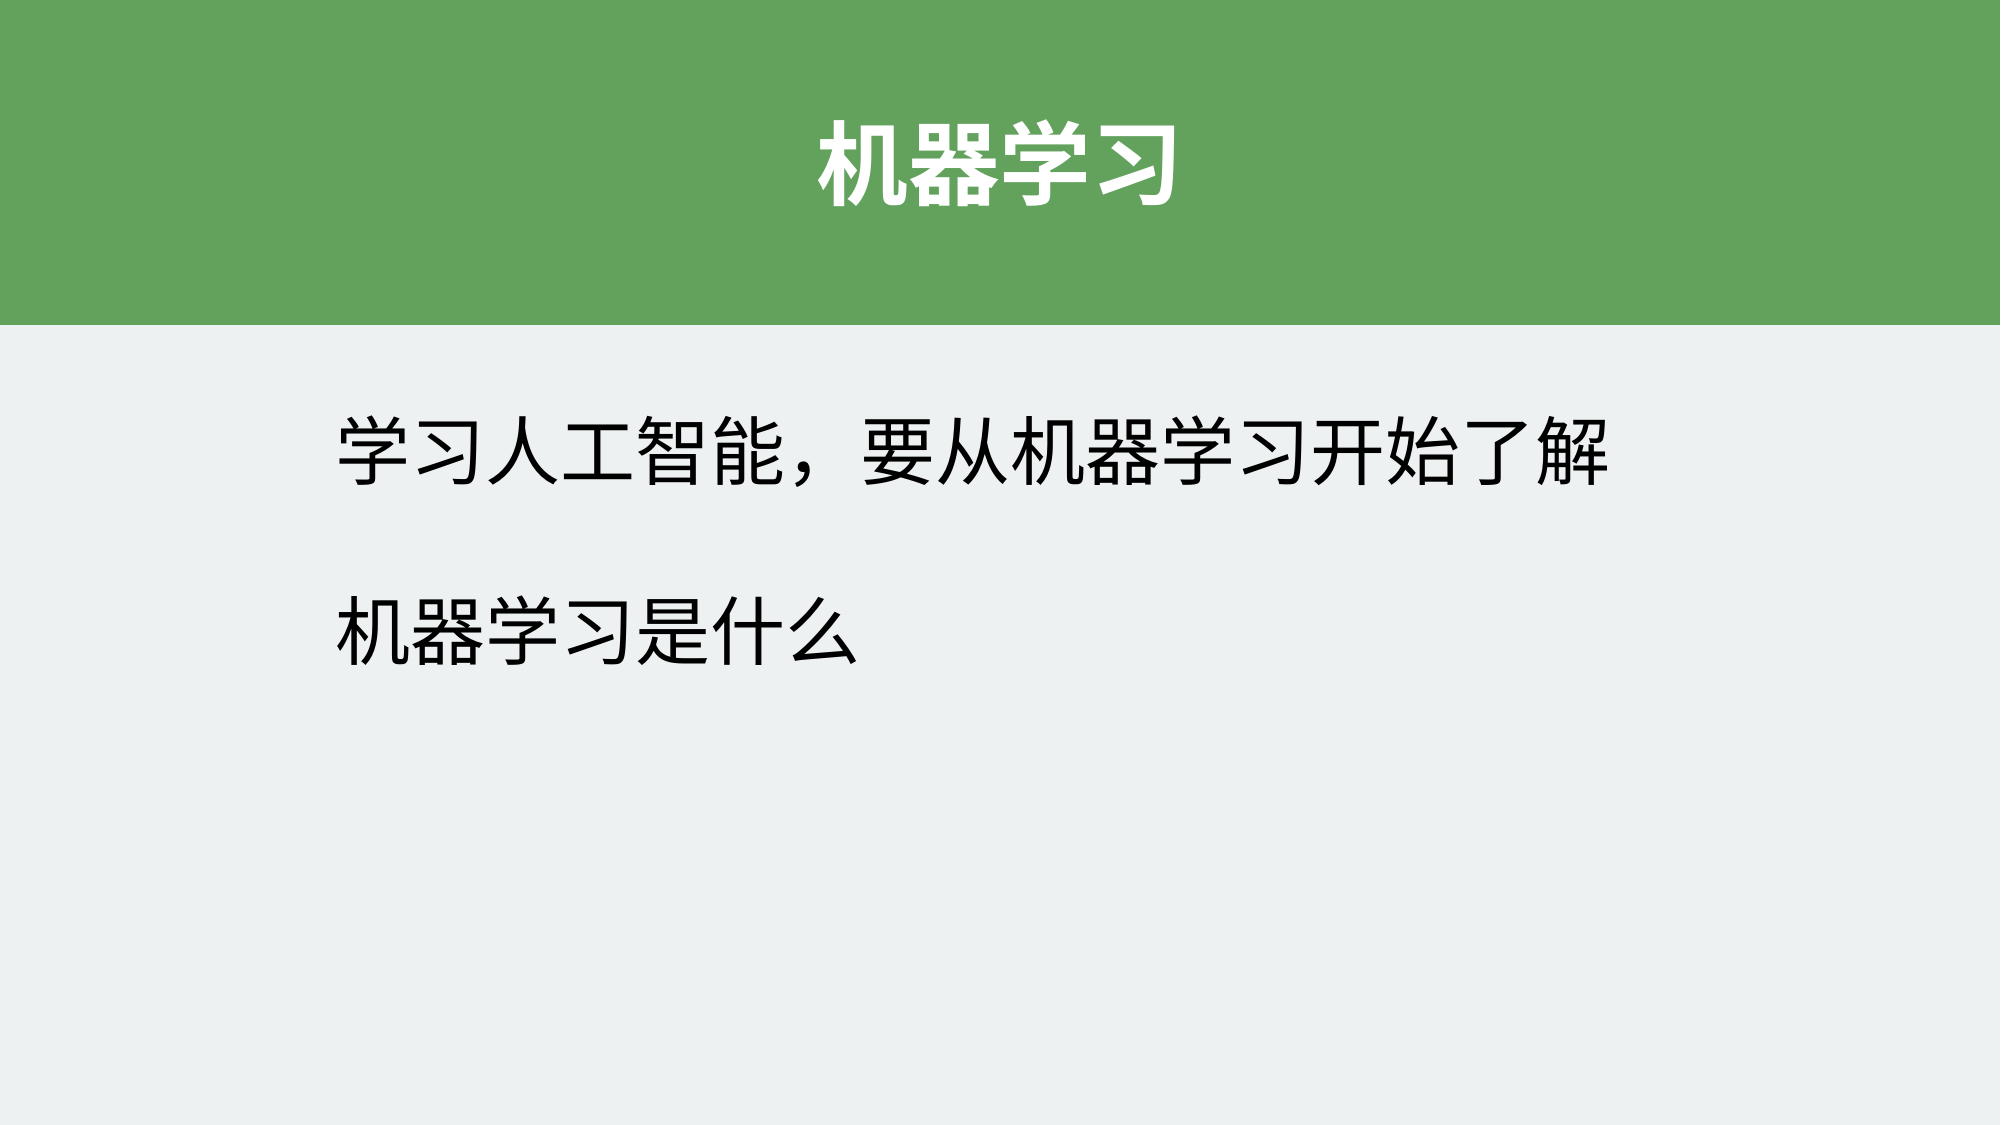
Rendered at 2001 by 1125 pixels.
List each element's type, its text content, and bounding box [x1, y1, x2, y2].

title 机器学习 [137, 59, 1863, 278]
text_box 学习人工智能，要从机器学习开始了解 机器学习是什么 [320, 397, 1704, 682]
